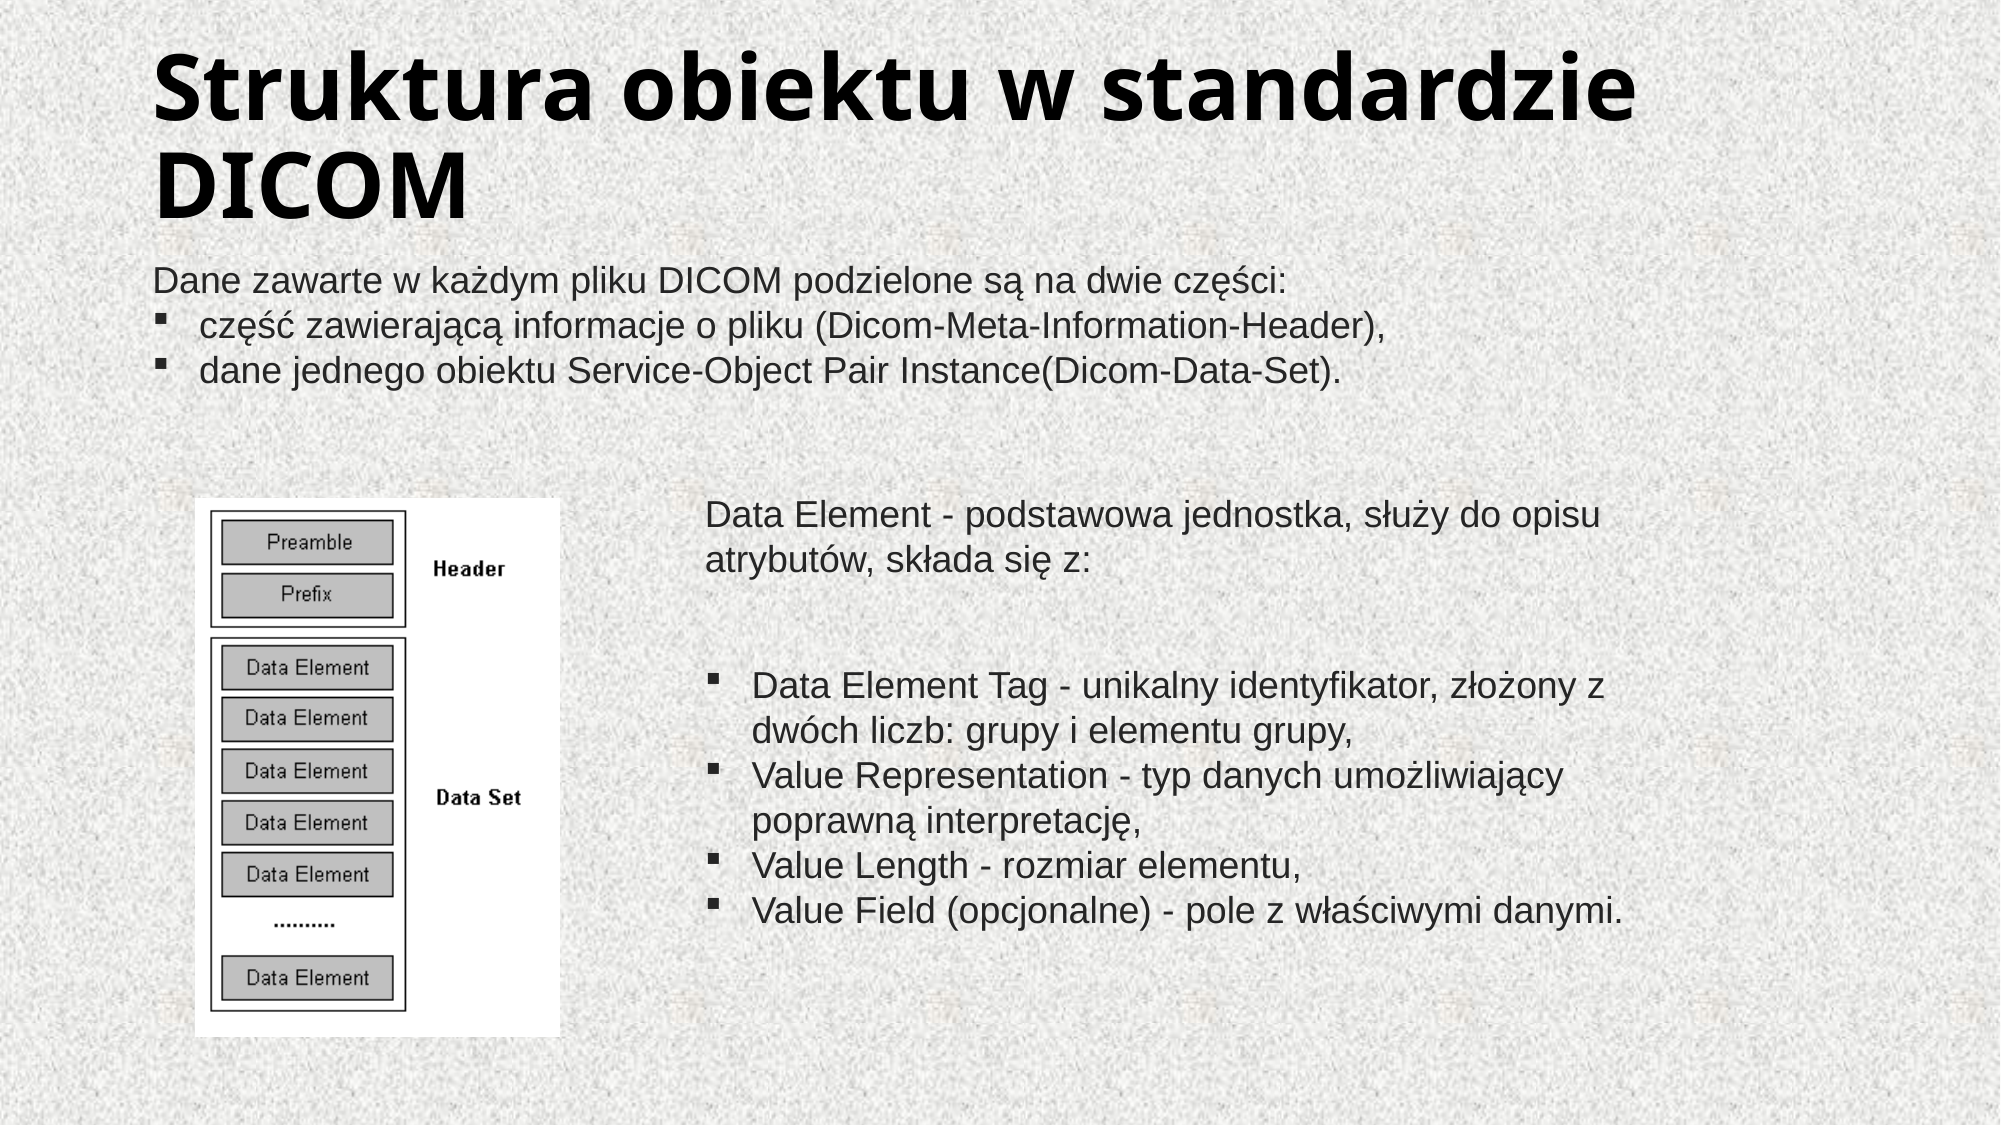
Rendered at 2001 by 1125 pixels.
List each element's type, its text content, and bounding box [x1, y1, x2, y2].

text_box Data Element Tag - unikalny identyfikator, złożony z dwóch liczb: grupy i elementu grupy, Value Representation - typ danych umożliwiający poprawną interpretację, Value Length - rozmiar elementu, Value Field (opcjonalne) - pole z właściwymi danymi. [690, 653, 1690, 939]
text_box Dane zawarte w każdym pliku DICOM podzielone są na dwie części: część zawierającą informacje o pliku (Dicom-Meta-Information-Header), dane jednego obiektu Service-Object Pair Instance(Dicom-Data-Set). [137, 248, 1690, 399]
picture [0, 0, 2001, 1125]
title Struktura obiektu w standardzie DICOM [137, 31, 1863, 249]
text_box Data Element - podstawowa jednostka, służy do opisu atrybutów, składa się z: [690, 482, 1690, 588]
